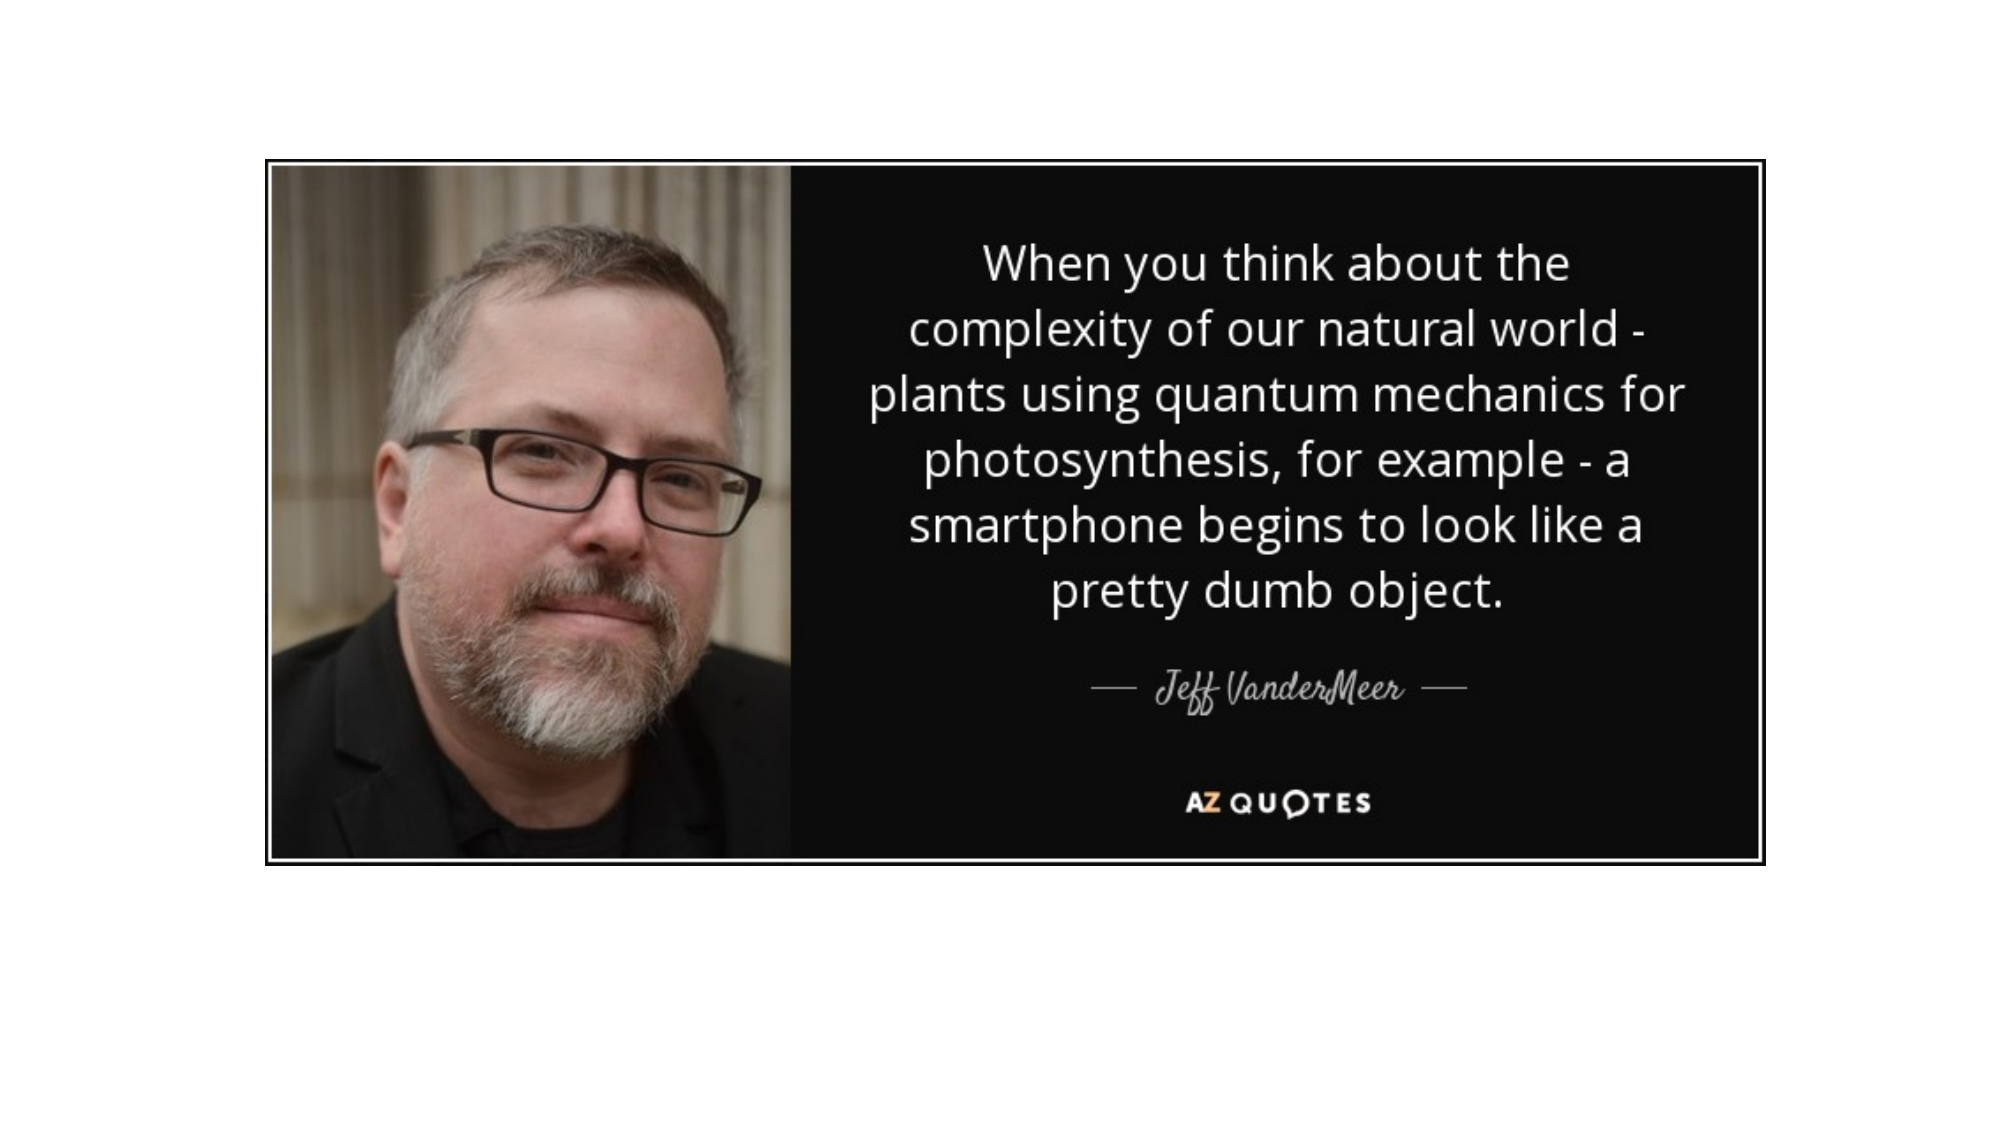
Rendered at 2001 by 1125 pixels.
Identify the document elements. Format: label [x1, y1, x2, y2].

picture [265, 159, 1766, 866]
